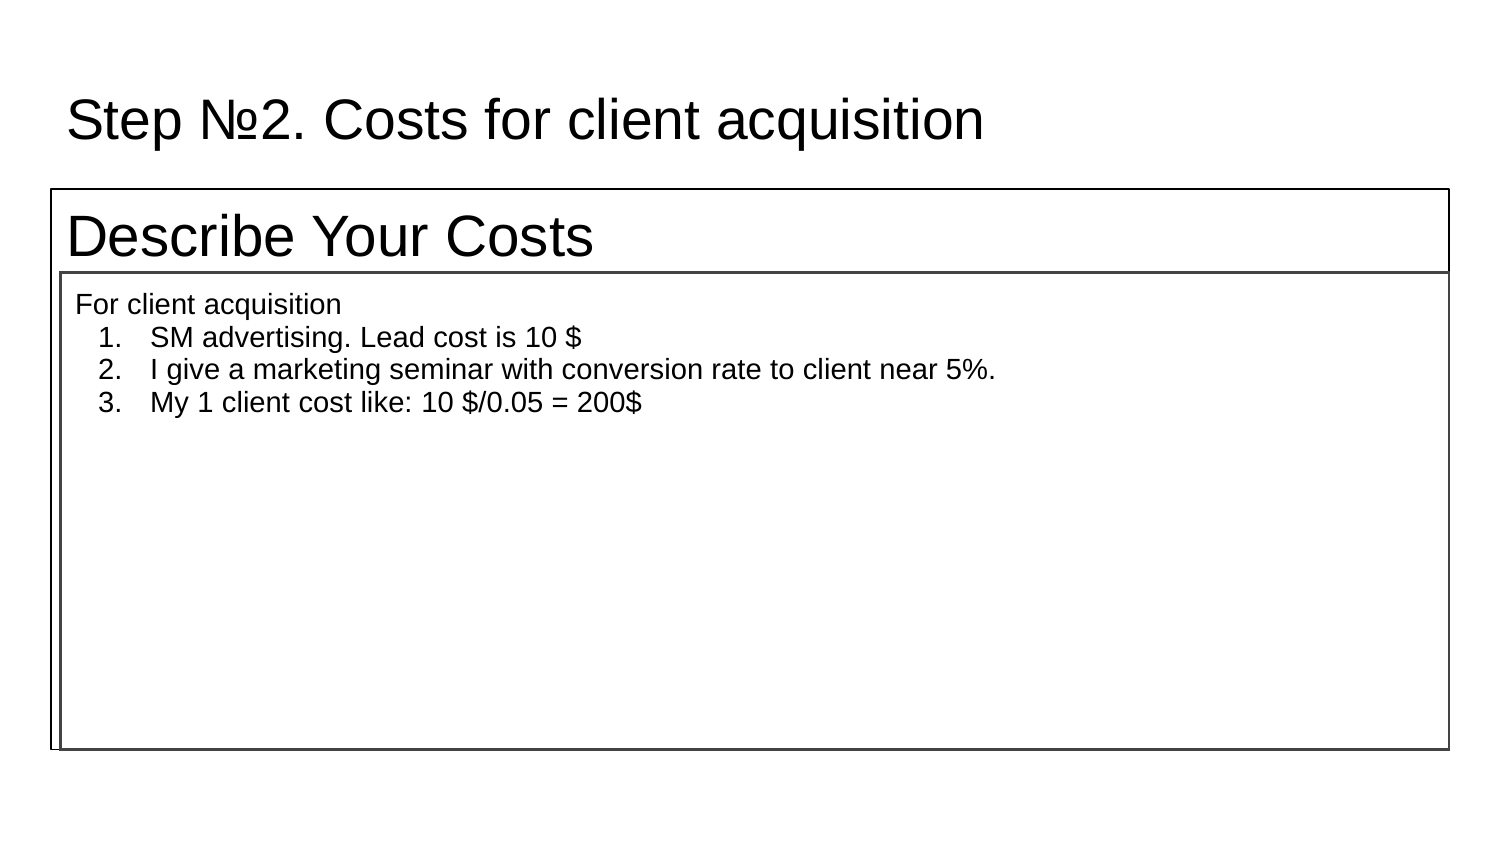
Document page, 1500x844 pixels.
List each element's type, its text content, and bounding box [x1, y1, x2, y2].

table_header For client acquisition SM advertising. Lead cost is 10 $ I give a marketing seminar with conversion rate to client near 5%. My 1 client cost like: 10 $/0.05 = 200$ [62, 274, 1448, 748]
list Describe Your Costs [51, 189, 1449, 750]
title Step №2. Costs for client acquisition [51, 72, 1449, 167]
